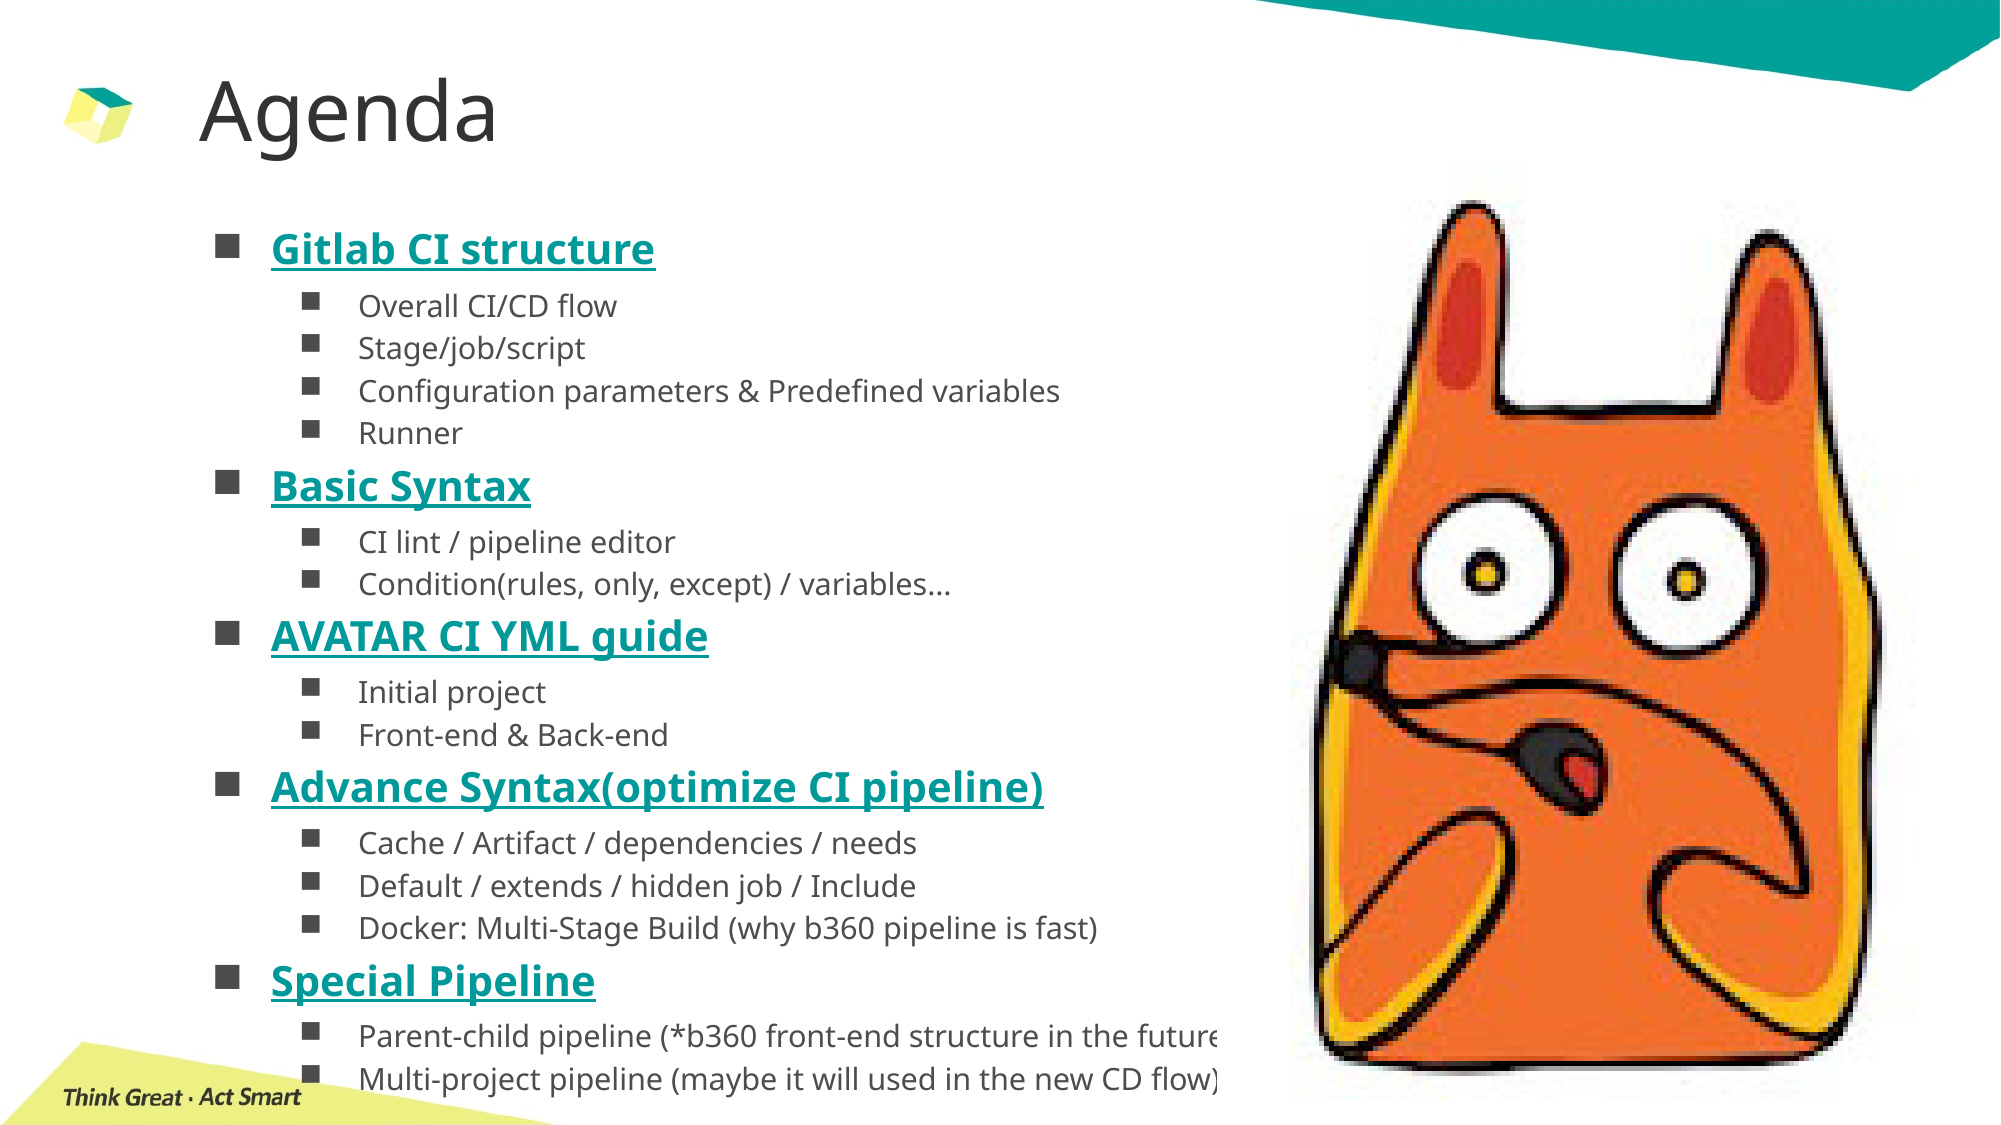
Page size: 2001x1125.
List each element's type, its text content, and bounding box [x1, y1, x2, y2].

picture [0, 0, 2000, 1125]
title Agenda [184, 50, 1919, 167]
list Gitlab CI structure Overall CI/CD flow Stage/job/script Configuration parameters & Predefined variables Runner Basic Syntax CI lint / pipeline editor Condition(rules, only, except) / variables… AVATAR CI YML guide Initial project Front-end & Back-end Advance Syntax(optimize CI pipeline) Cache / Artifact / dependencies / needs Default / extends / hidden job / Include Docker: Multi-Stage Build (why b360 pipeline is fast) Special Pipeline Parent-child pipeline (*b360 front-end structure in the future) Multi-project pipeline (maybe it will used in the new CD flow) [196, 215, 1211, 959]
